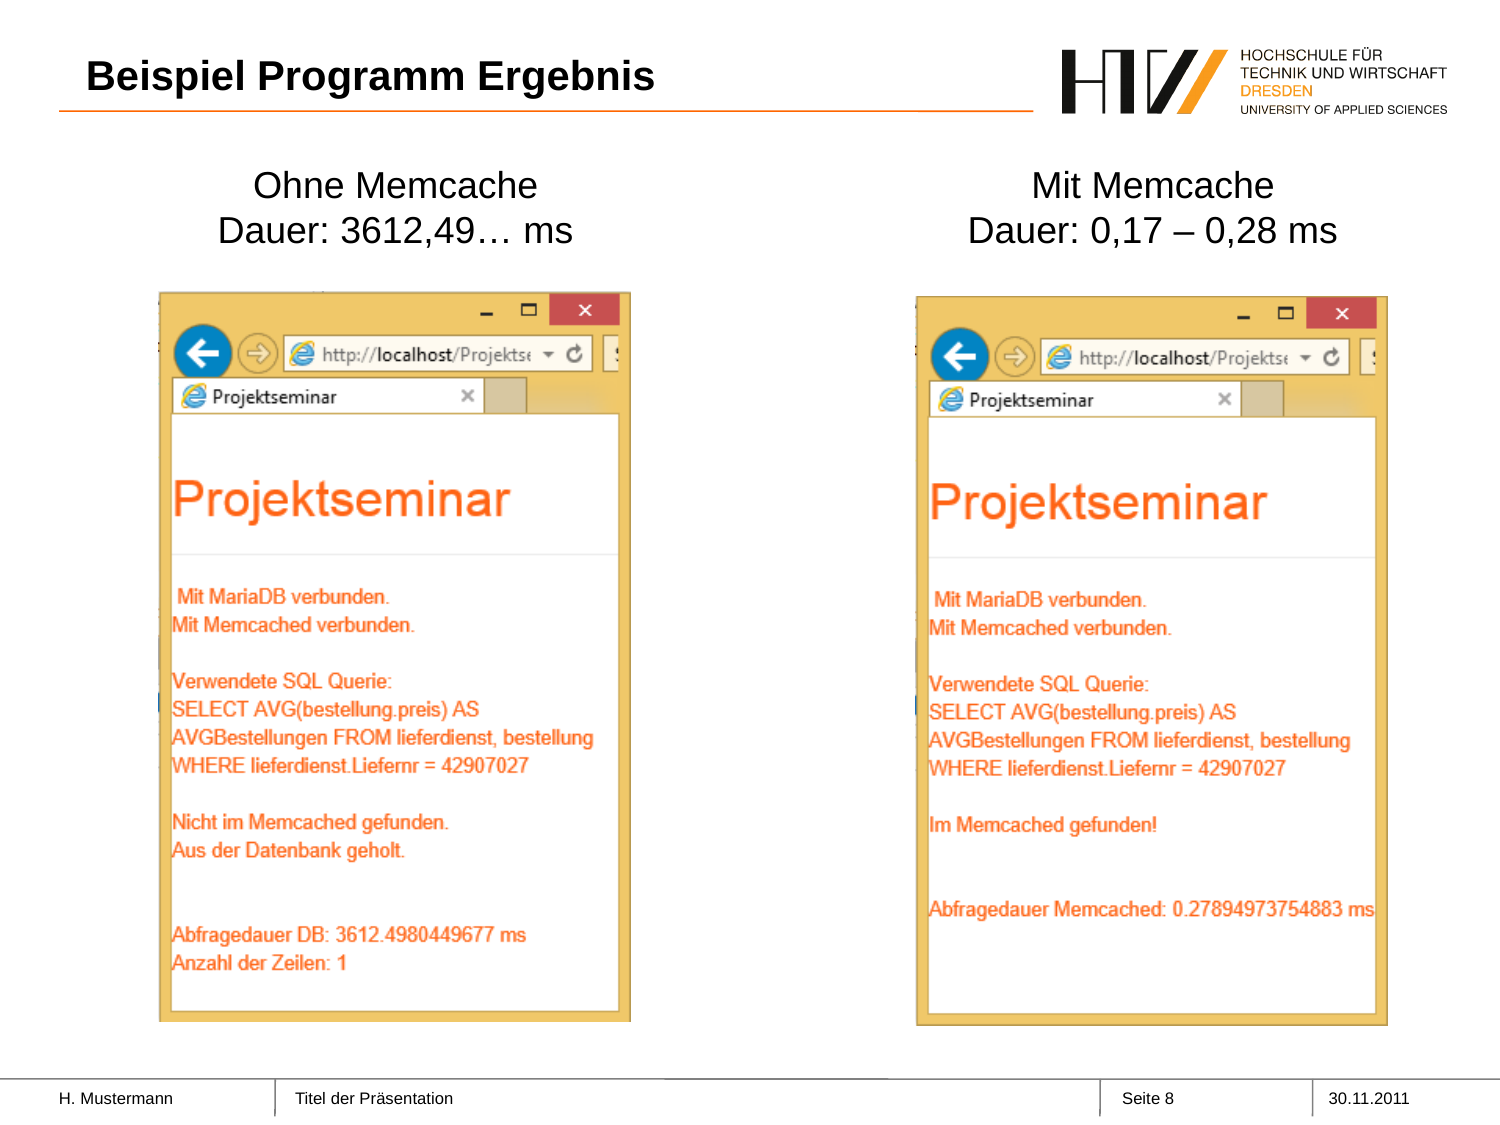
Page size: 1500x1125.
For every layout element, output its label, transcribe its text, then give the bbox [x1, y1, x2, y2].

title Beispiel Programm Ergebnis [70, 29, 1040, 117]
text_box Ohne Memcache Dauer: 3612,49… ms [123, 153, 668, 259]
picture [915, 295, 1389, 1027]
picture [157, 290, 631, 1022]
picture [1062, 47, 1447, 114]
text_box Mit Memcache Dauer: 0,17 – 0,28 ms [881, 153, 1425, 259]
